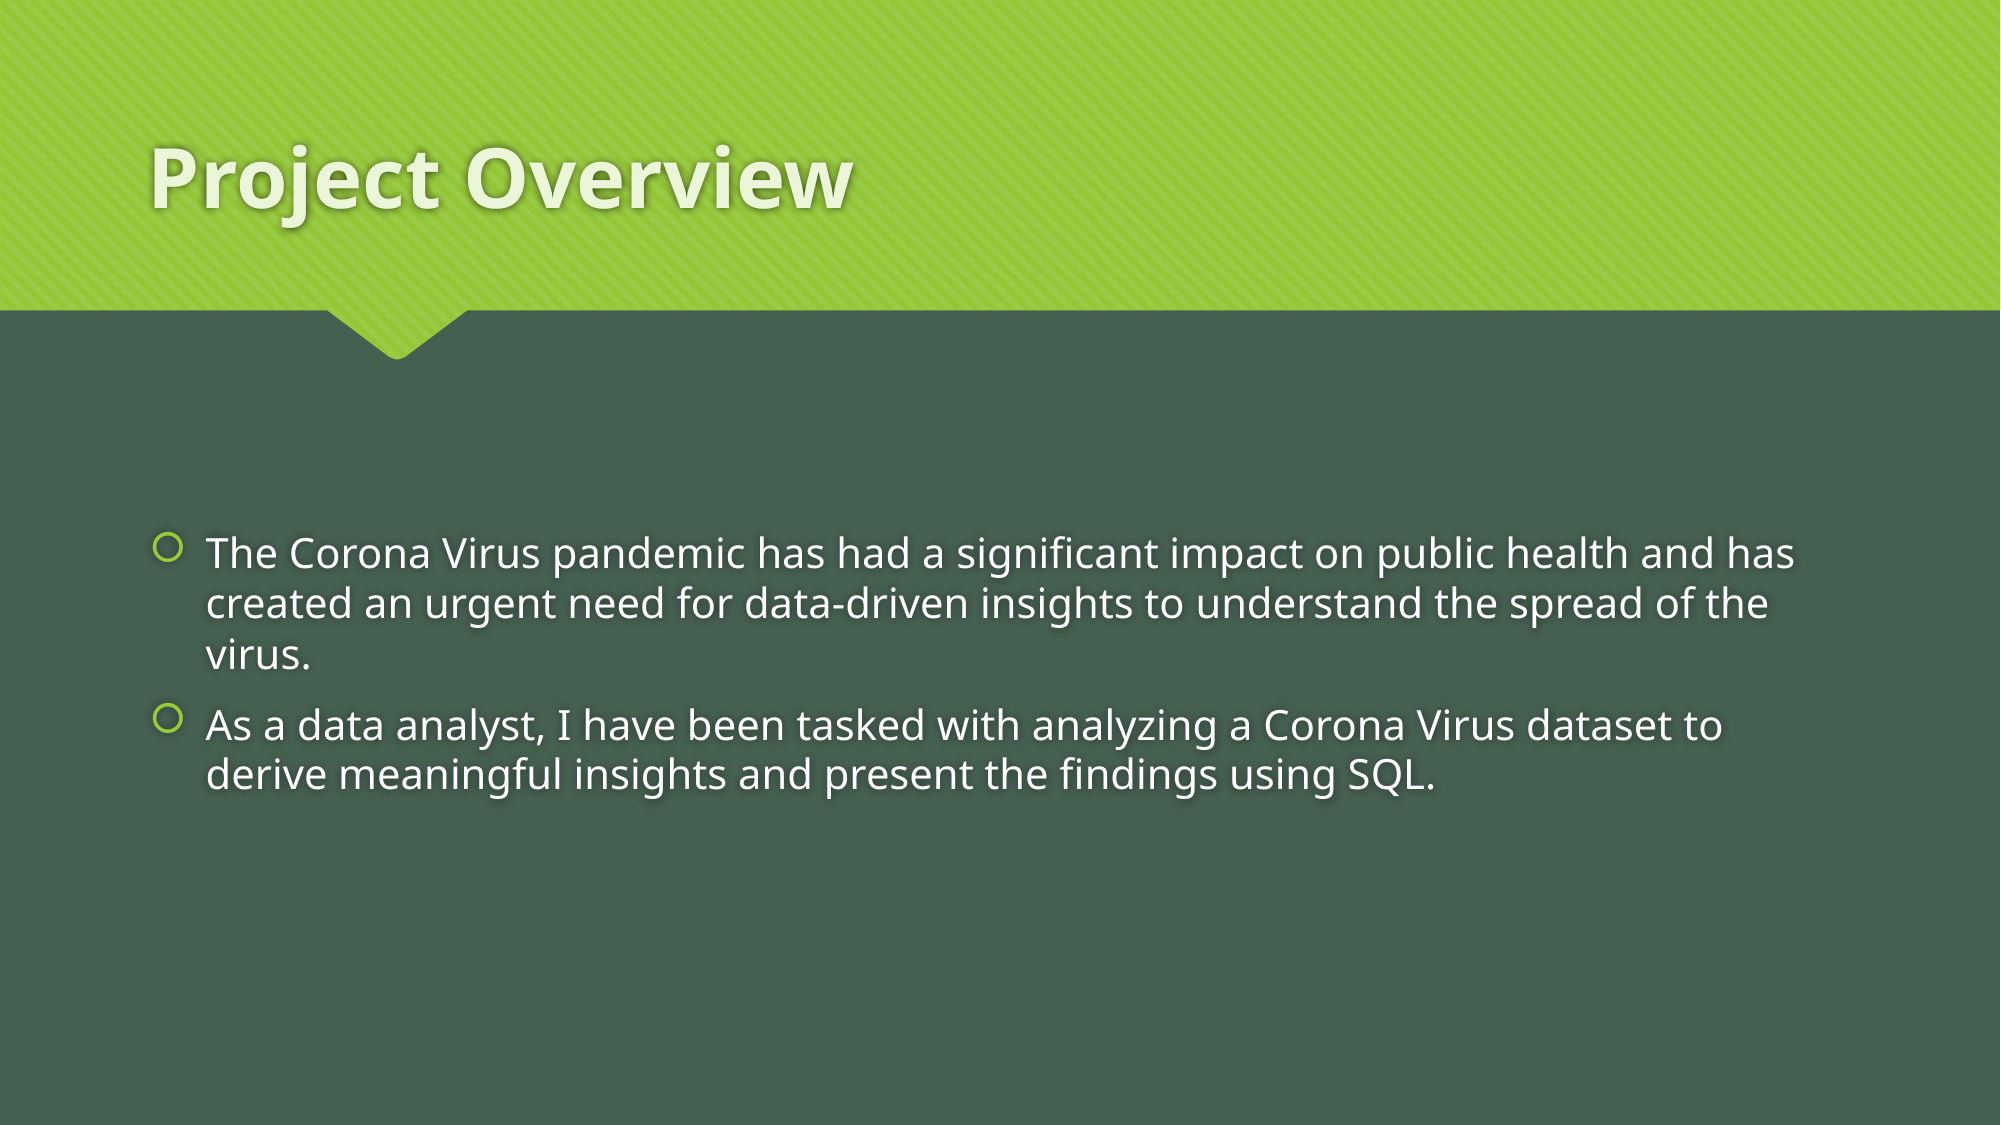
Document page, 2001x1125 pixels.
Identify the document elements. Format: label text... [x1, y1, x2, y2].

title Project Overview [132, 73, 1868, 233]
list The Corona Virus pandemic has had a significant impact on public health and has created an urgent need for data-driven insights to understand the spread of the virus. As a data analyst, I have been tasked with analyzing a Corona Virus dataset to derive meaningful insights and present the findings using SQL. [134, 364, 1866, 962]
